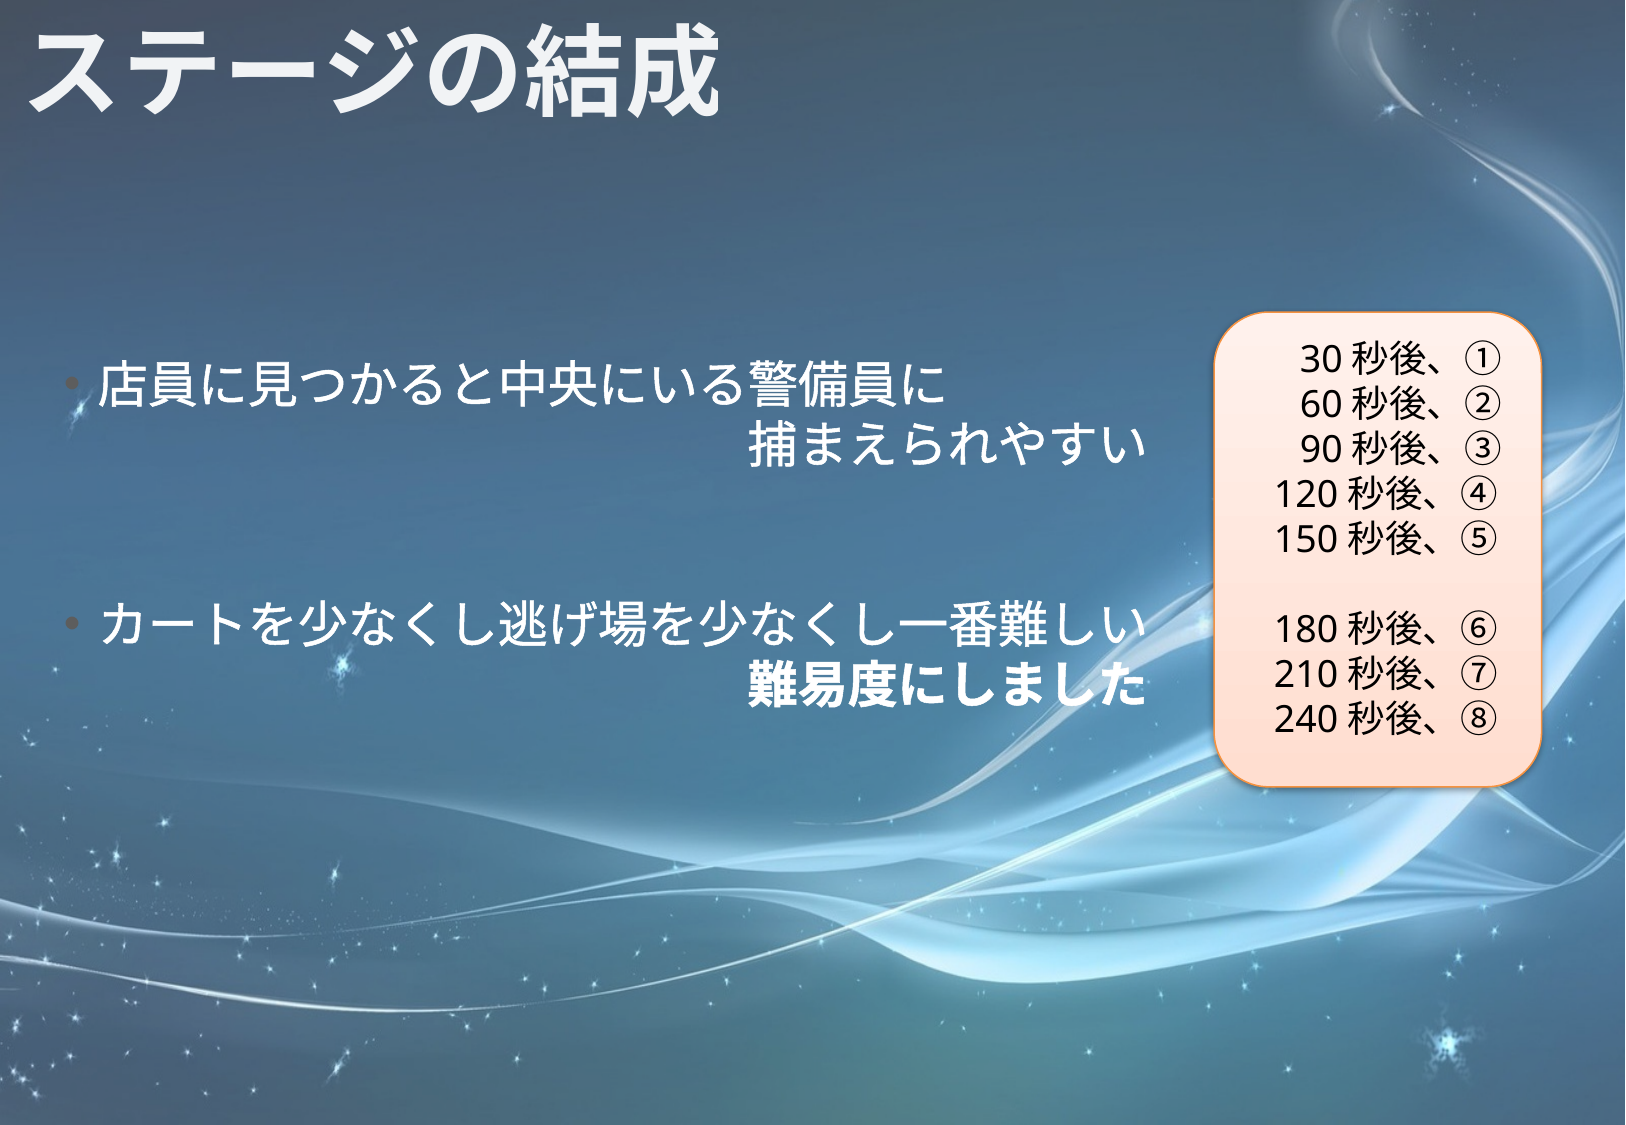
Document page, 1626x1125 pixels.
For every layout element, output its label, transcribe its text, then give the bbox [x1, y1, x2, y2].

text_box ・店員に見つかると中央にいる警備員に 捕まえられやすい ・カートを少なくし逃げ場を少なくし一番難しい 難易度にしました [32, 345, 1213, 720]
text_box 30秒後、① 60秒後、② 90秒後、③ 120秒後、④ 150秒後、⑤ 180秒後、⑥ 210秒後、⑦ 240秒後、⑧ [1213, 311, 1543, 788]
text_box ステージの結成 [7, 1, 742, 137]
